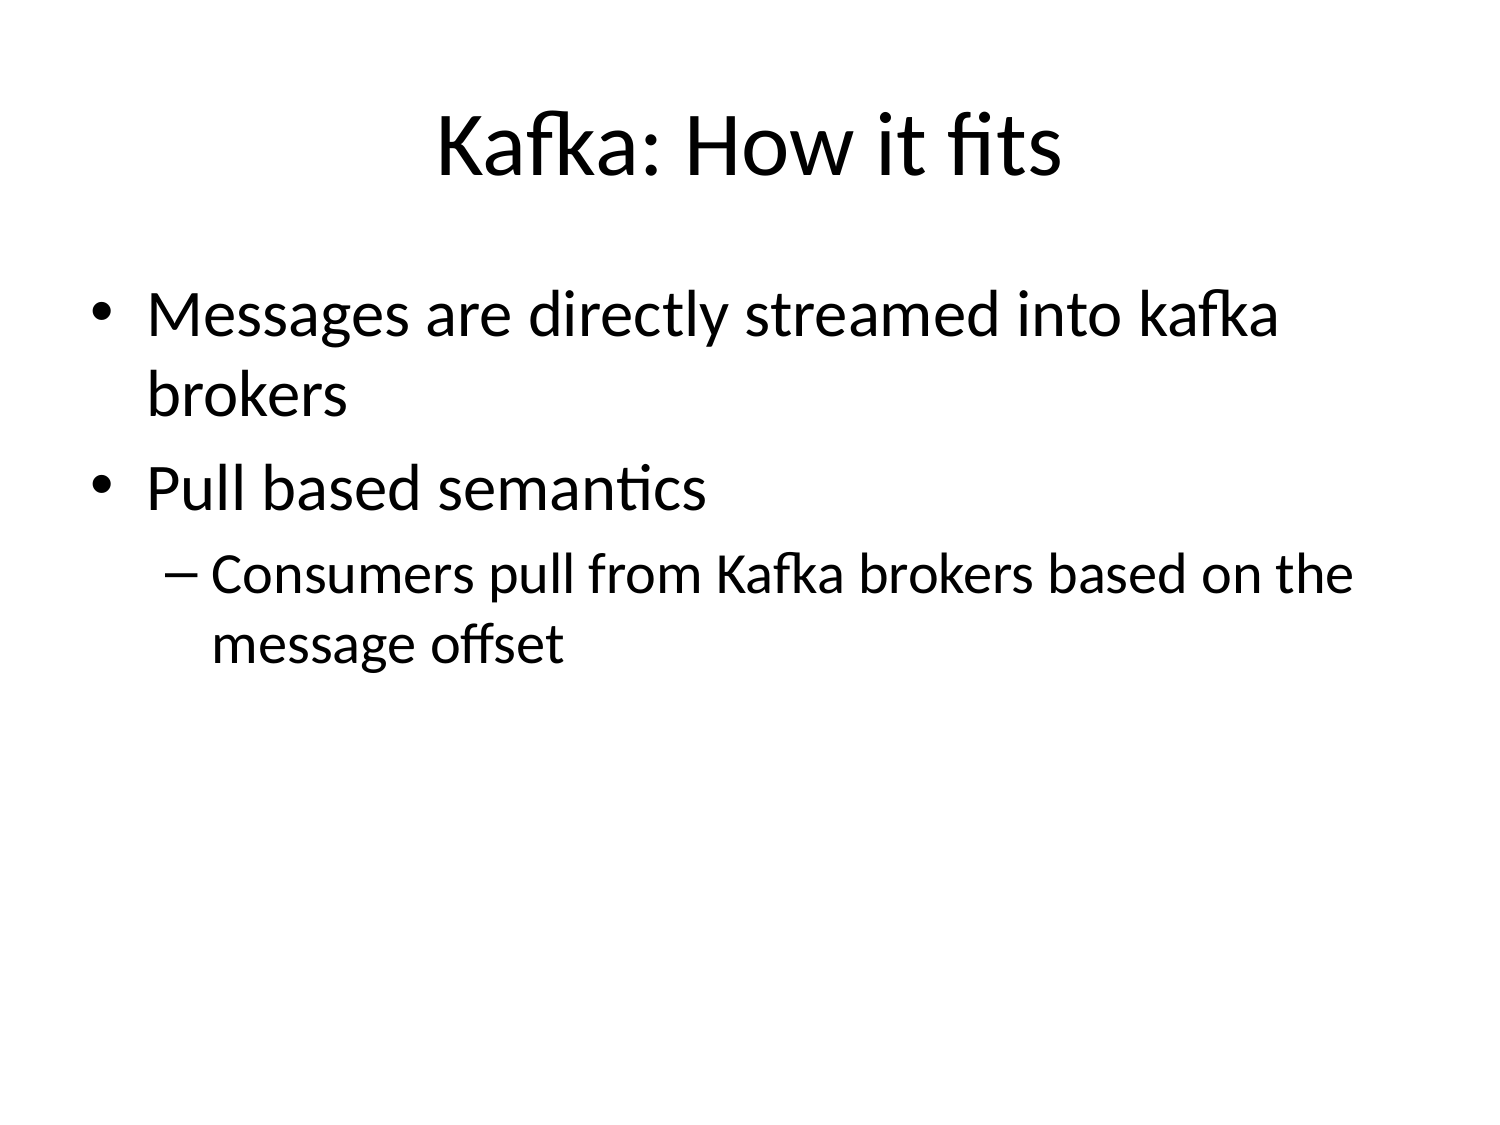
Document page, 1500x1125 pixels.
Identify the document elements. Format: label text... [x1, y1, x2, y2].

title Kafka: How it fits [75, 45, 1425, 233]
list Messages are directly streamed into kafka brokers Pull based semantics Consumers pull from Kafka brokers based on the message offset [75, 262, 1425, 1005]
